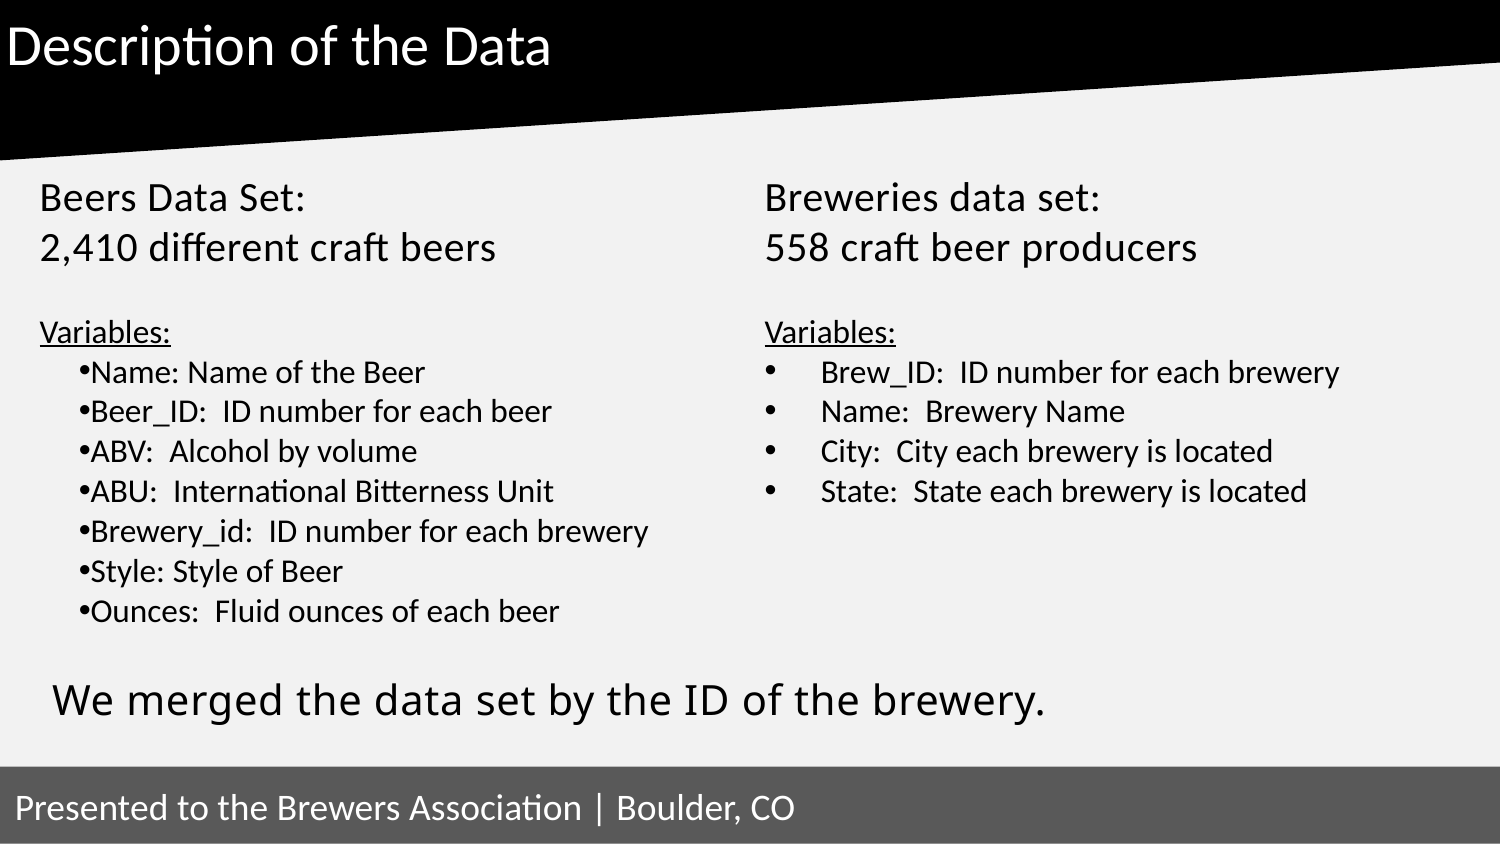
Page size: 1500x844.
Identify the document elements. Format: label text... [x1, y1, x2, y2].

text_box Description of the Data [0, 0, 1500, 161]
text_box Presented to the Brewers Association | Boulder, CO [0, 766, 1500, 844]
text_box Beers Data Set: 2,410 different craft beers Variables: Name: Name of the Beer Beer_ID: ID number for each beer ABV: Alcohol by volume ABU: International Bitterness Unit Brewery_id: ID number for each brewery Style: Style of Beer Ounces: Fluid ounces of each beer [37, 169, 650, 630]
text_box Breweries data set: 558 craft beer producers Variables: Brew_ID: ID number for each brewery Name: Brewery Name City: City each brewery is located State: State each brewery is located [762, 169, 1400, 510]
text_box We merged the data set by the ID of the brewery. [50, 673, 1350, 724]
